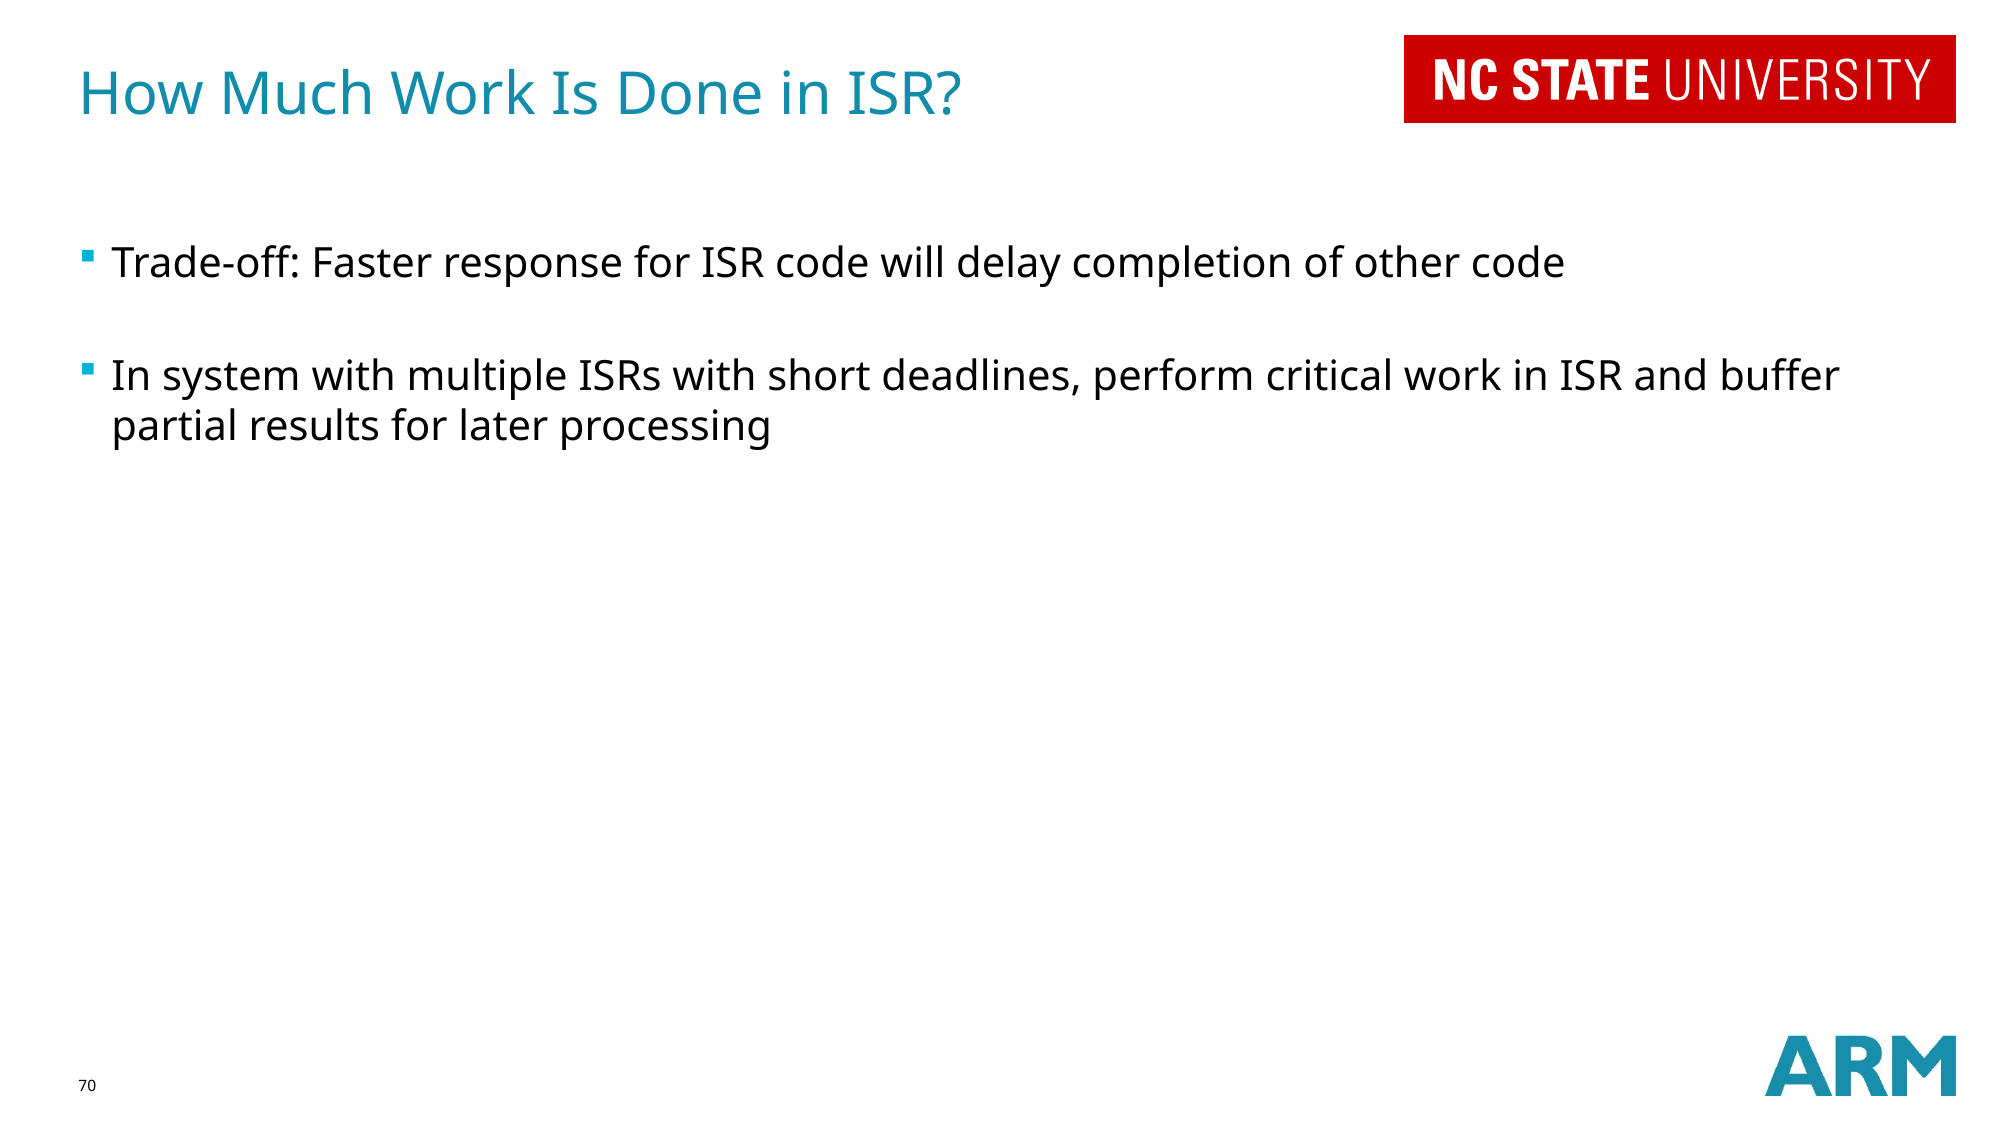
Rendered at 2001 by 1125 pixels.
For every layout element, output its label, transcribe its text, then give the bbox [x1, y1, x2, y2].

picture [1764, 1035, 1956, 1096]
list Trade-off: Faster response for ISR code will delay completion of other code In system with multiple ISRs with short deadlines, perform critical work in ISR and buffer partial results for later processing [78, 236, 1910, 1004]
picture [1404, 35, 1956, 123]
title How Much Work Is Done in ISR? [78, 55, 1910, 150]
